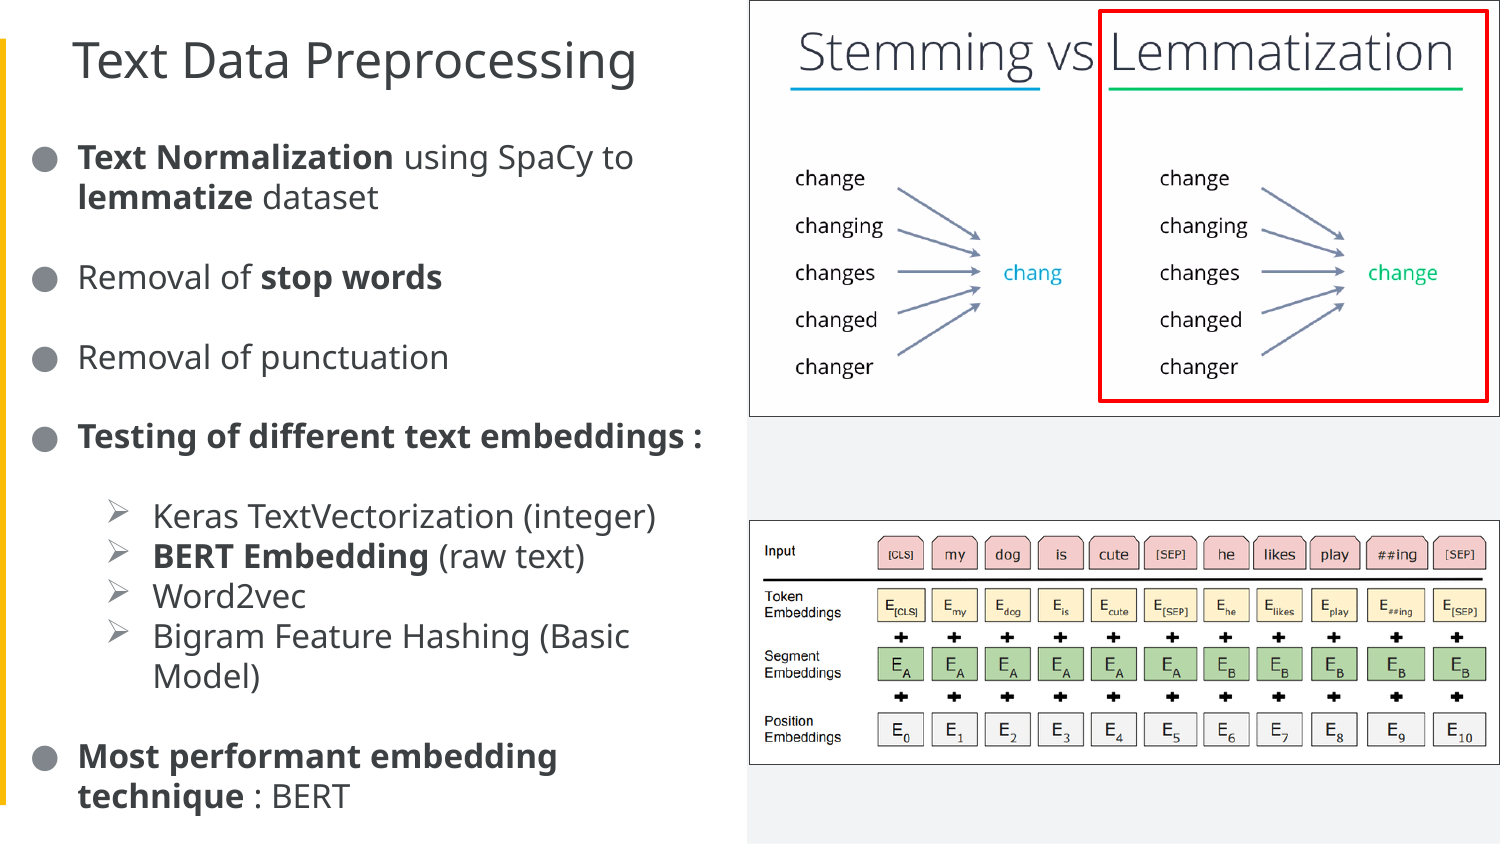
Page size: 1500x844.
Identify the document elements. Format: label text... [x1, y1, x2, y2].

title Text Data Preprocessing [57, 20, 692, 89]
picture [748, 520, 1500, 765]
text_box Text Normalization using SpaCy to lemmatize dataset Removal of stop words Removal of punctuation Testing of different text embeddings : Keras TextVectorization (integer) BERT Embedding (raw text) Word2vec Bigram Feature Hashing (Basic Model) Most performant embedding technique : BERT [0, 121, 749, 808]
picture [748, 0, 1500, 418]
